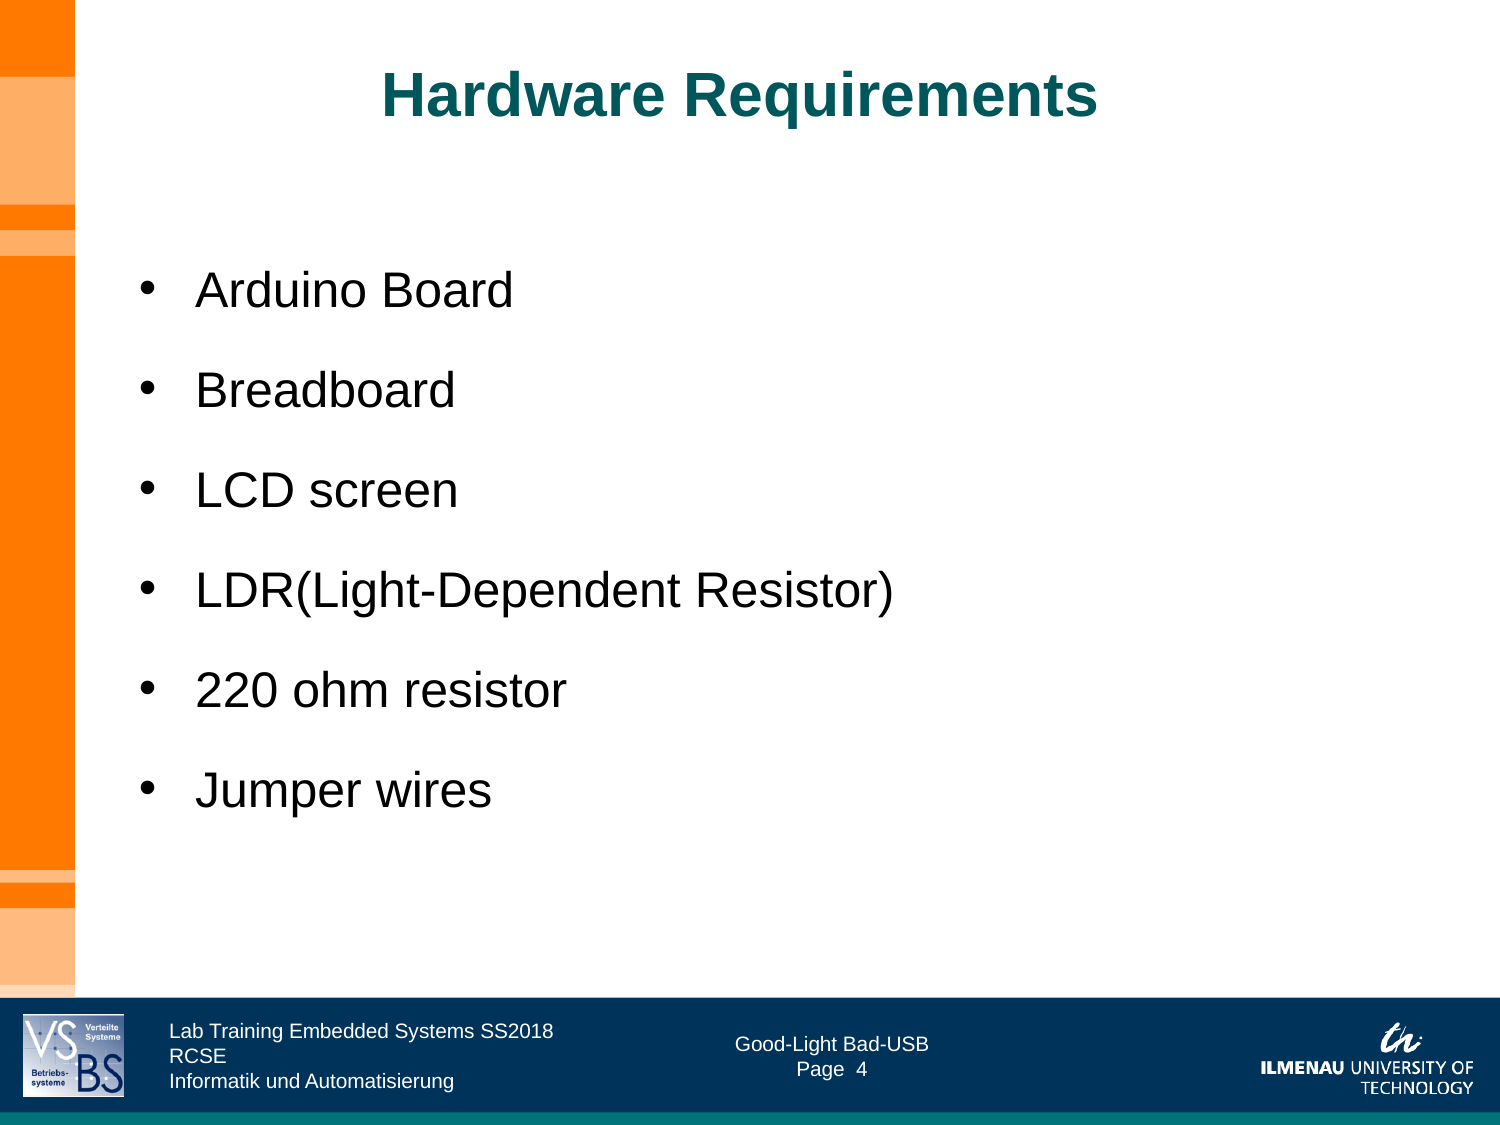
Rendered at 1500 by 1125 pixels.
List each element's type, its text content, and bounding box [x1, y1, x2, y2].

picture [1261, 1022, 1474, 1094]
list Arduino Board Breadboard LCD screen LDR(Light-Dependent Resistor) 220 ohm resistor Jumper wires [123, 219, 1425, 898]
title Hardware Requirements [75, 45, 1425, 138]
picture [23, 1014, 124, 1097]
